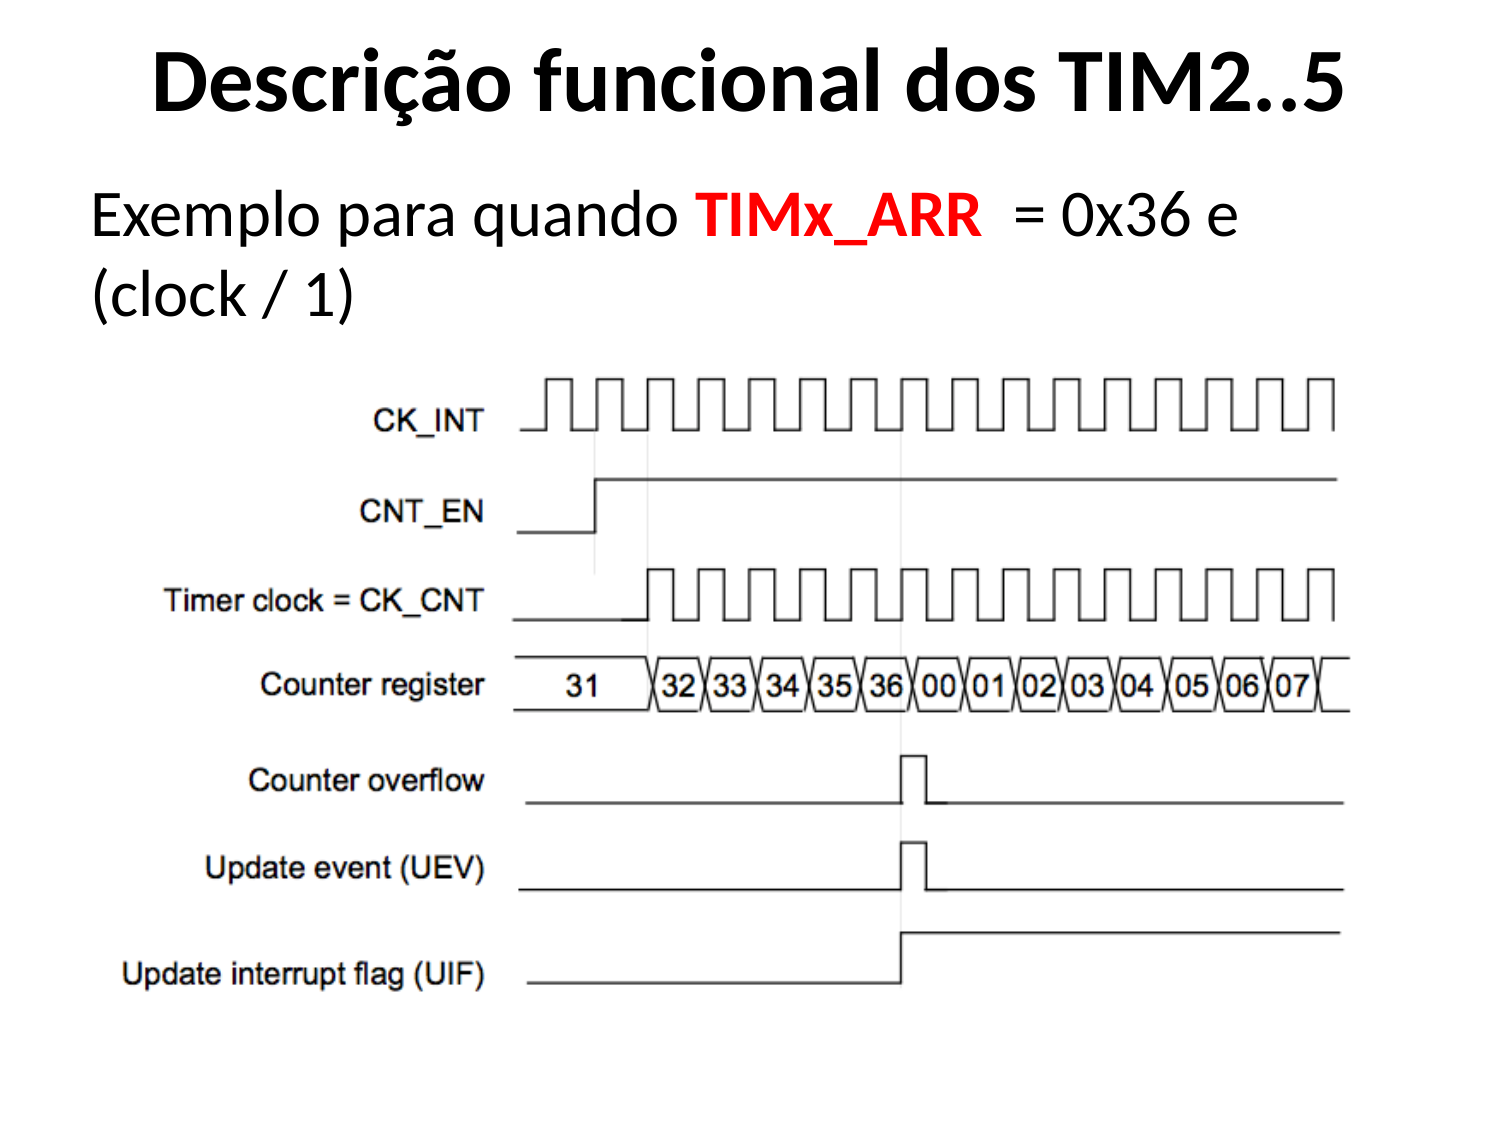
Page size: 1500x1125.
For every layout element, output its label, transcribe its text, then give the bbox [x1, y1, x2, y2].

picture [87, 349, 1388, 1026]
list Exemplo para quando TIMx_ARR = 0x36 e (clock / 1) [75, 162, 1425, 1100]
title Descrição funcional dos TIM2..5 [75, 12, 1425, 138]
